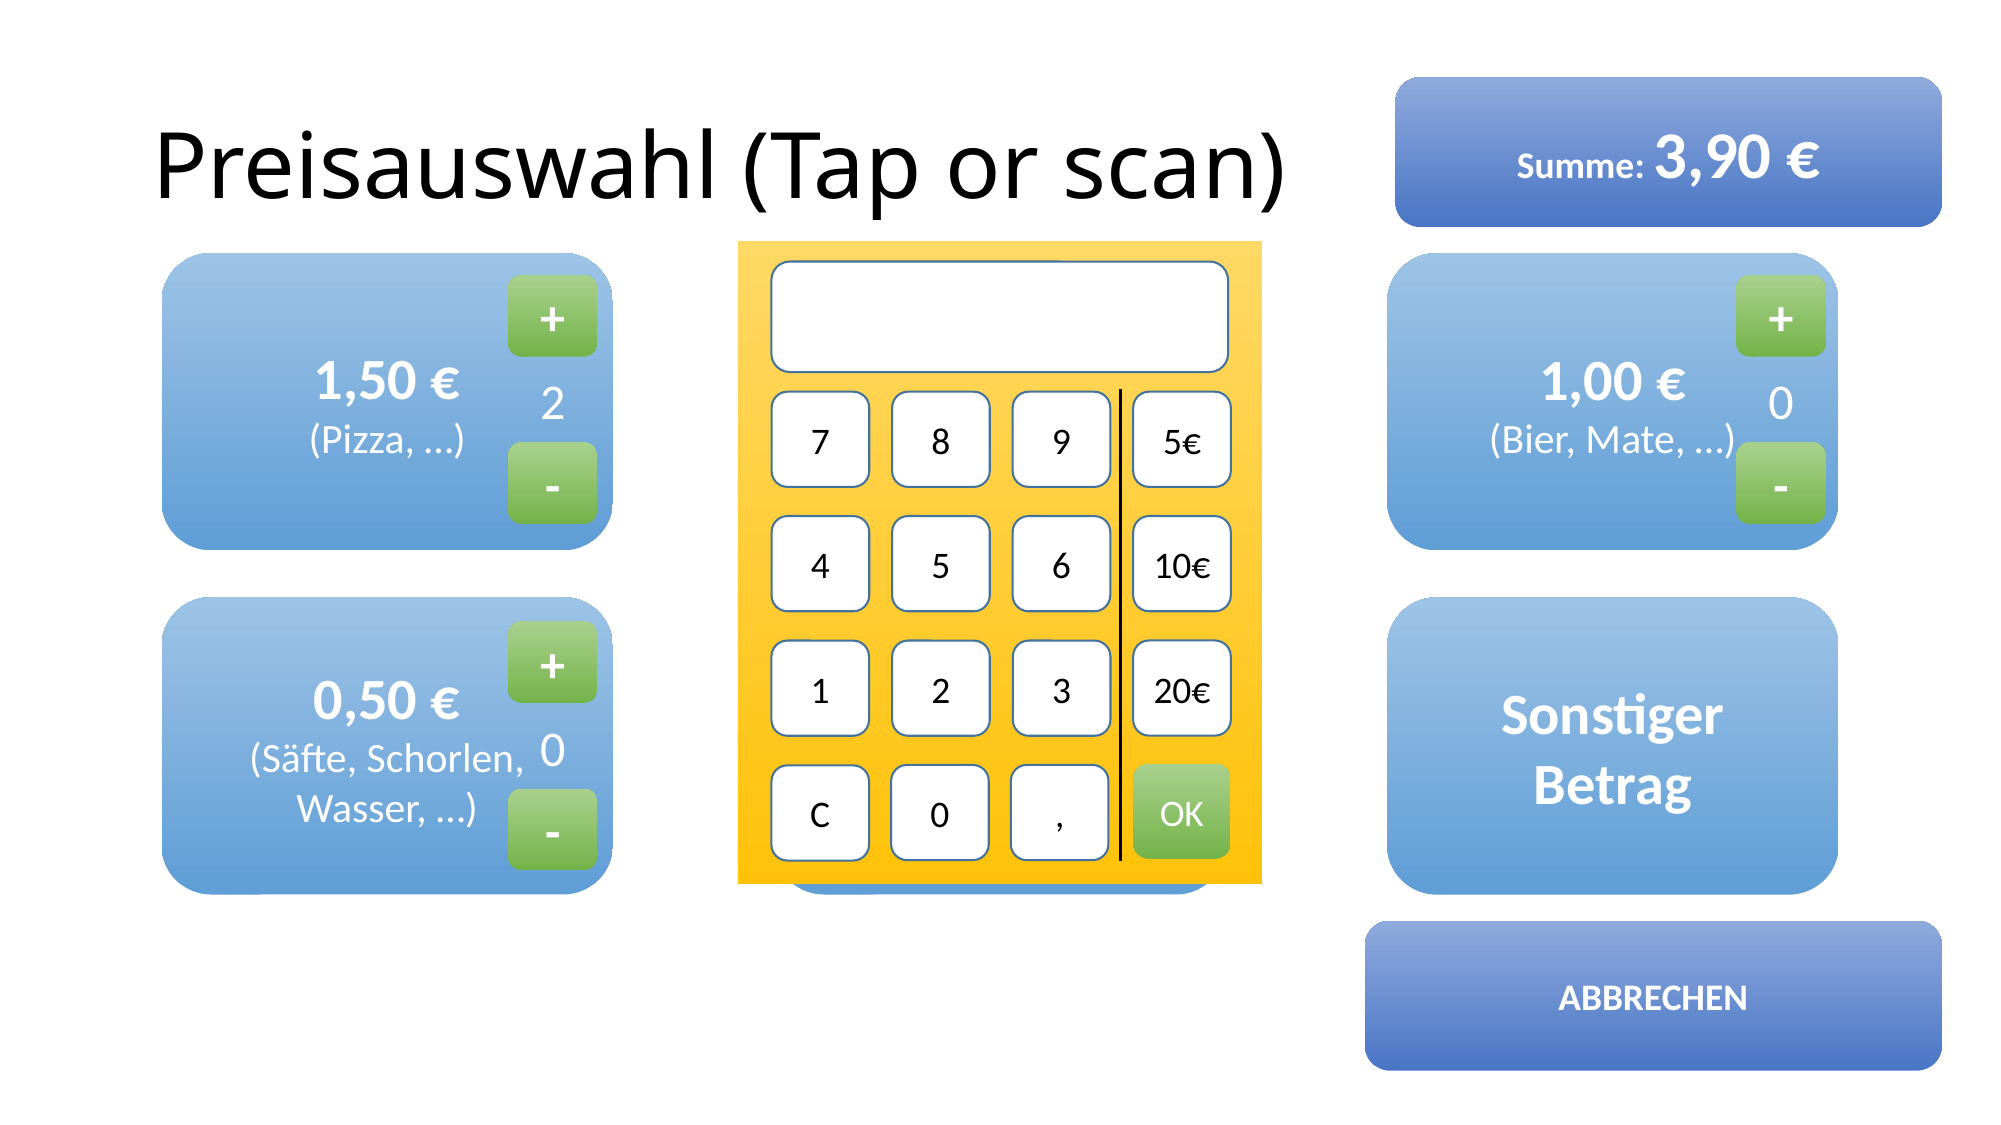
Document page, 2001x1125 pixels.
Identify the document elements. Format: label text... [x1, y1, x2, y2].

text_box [737, 241, 1262, 884]
text_box 1,50 € (Pizza, …) [161, 278, 613, 551]
text_box 0,30 € (Kaffee) [793, 884, 1207, 895]
text_box 1,00 € (Bier, Mate, …) [1387, 278, 1839, 551]
text_box + [508, 621, 598, 704]
text_box ABBRECHEN [1365, 920, 1942, 1071]
text_box 0 [525, 708, 581, 784]
title Preisauswahl (Tap or scan) [137, 59, 1863, 278]
text_box + [1736, 275, 1826, 357]
text_box 0 [1753, 362, 1809, 437]
text_box Summe: 3,90 € [1395, 77, 1942, 228]
text_box 2 [525, 362, 581, 437]
text_box 0,50 € (Säfte, Schorlen, Wasser, …) [161, 597, 613, 895]
text_box - [508, 442, 598, 524]
text_box + [508, 278, 598, 357]
text_box - [1736, 442, 1826, 524]
text_box - [508, 788, 598, 871]
text_box Sonstiger Betrag [1387, 597, 1839, 895]
